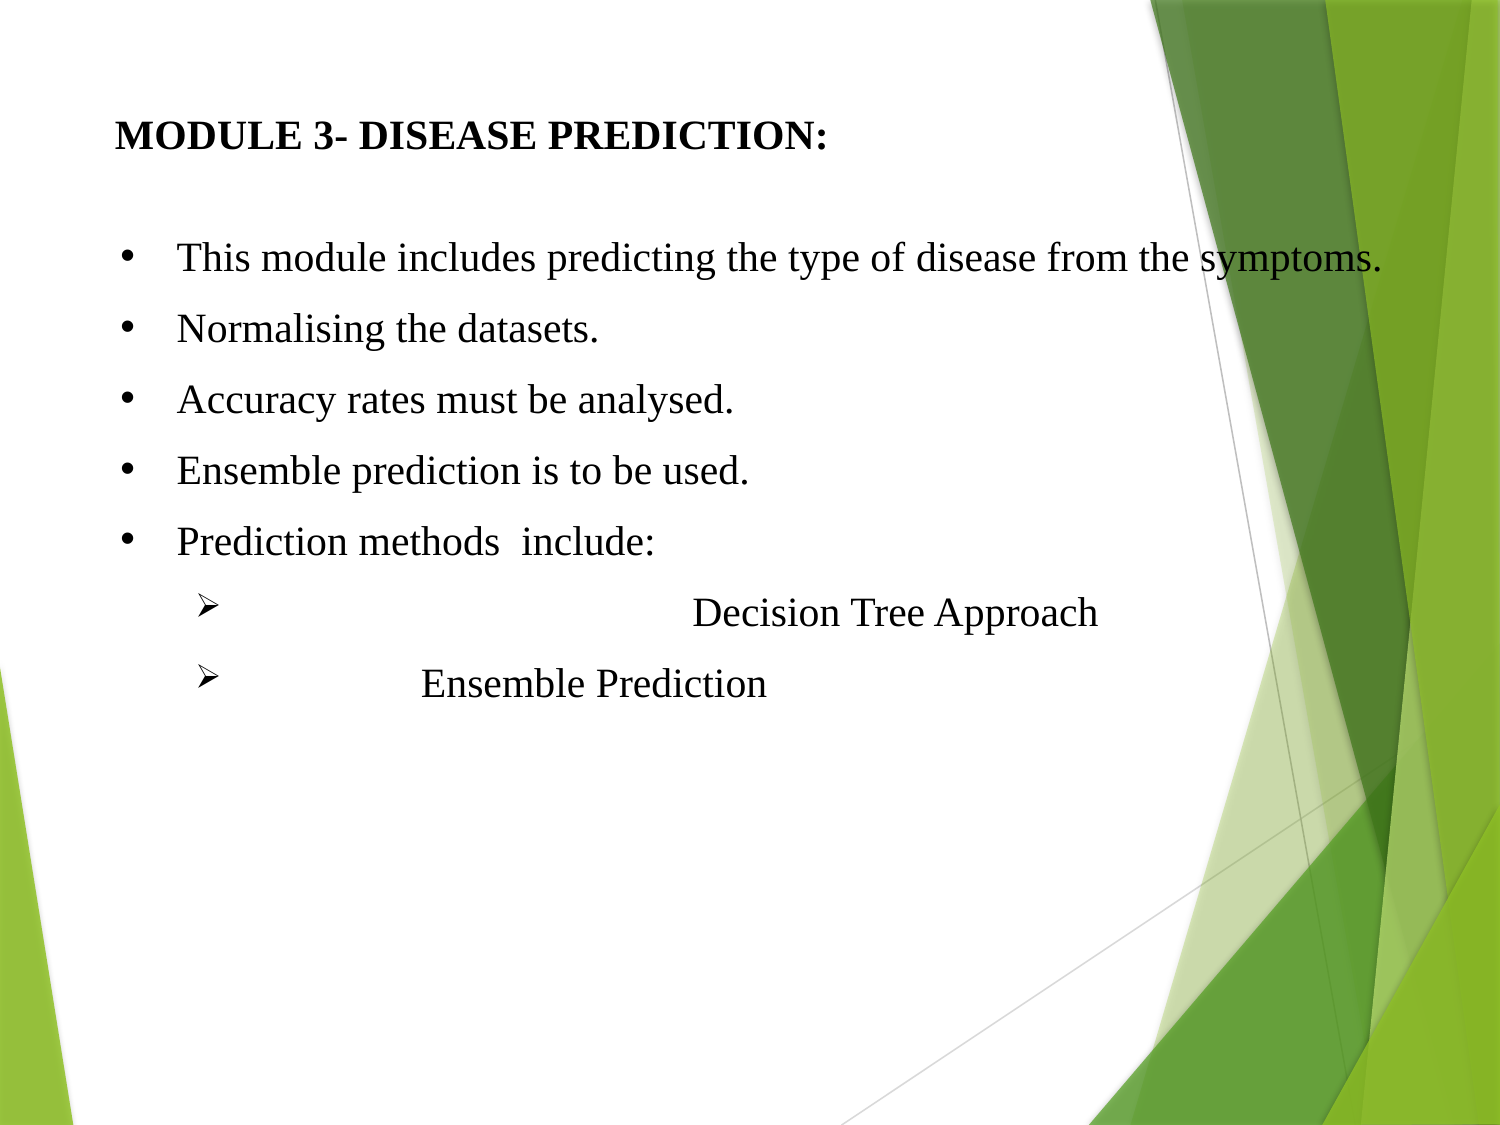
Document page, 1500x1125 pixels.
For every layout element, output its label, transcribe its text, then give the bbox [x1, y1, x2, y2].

title MODULE 3- DISEASE PREDICTION: [99, 99, 1142, 317]
list This module includes predicting the type of disease from the symptoms. Normalising the datasets. Accuracy rates must be analysed. Ensemble prediction is to be used. Prediction methods include: Decision Tree Approach Ensemble Prediction [105, 222, 1456, 861]
